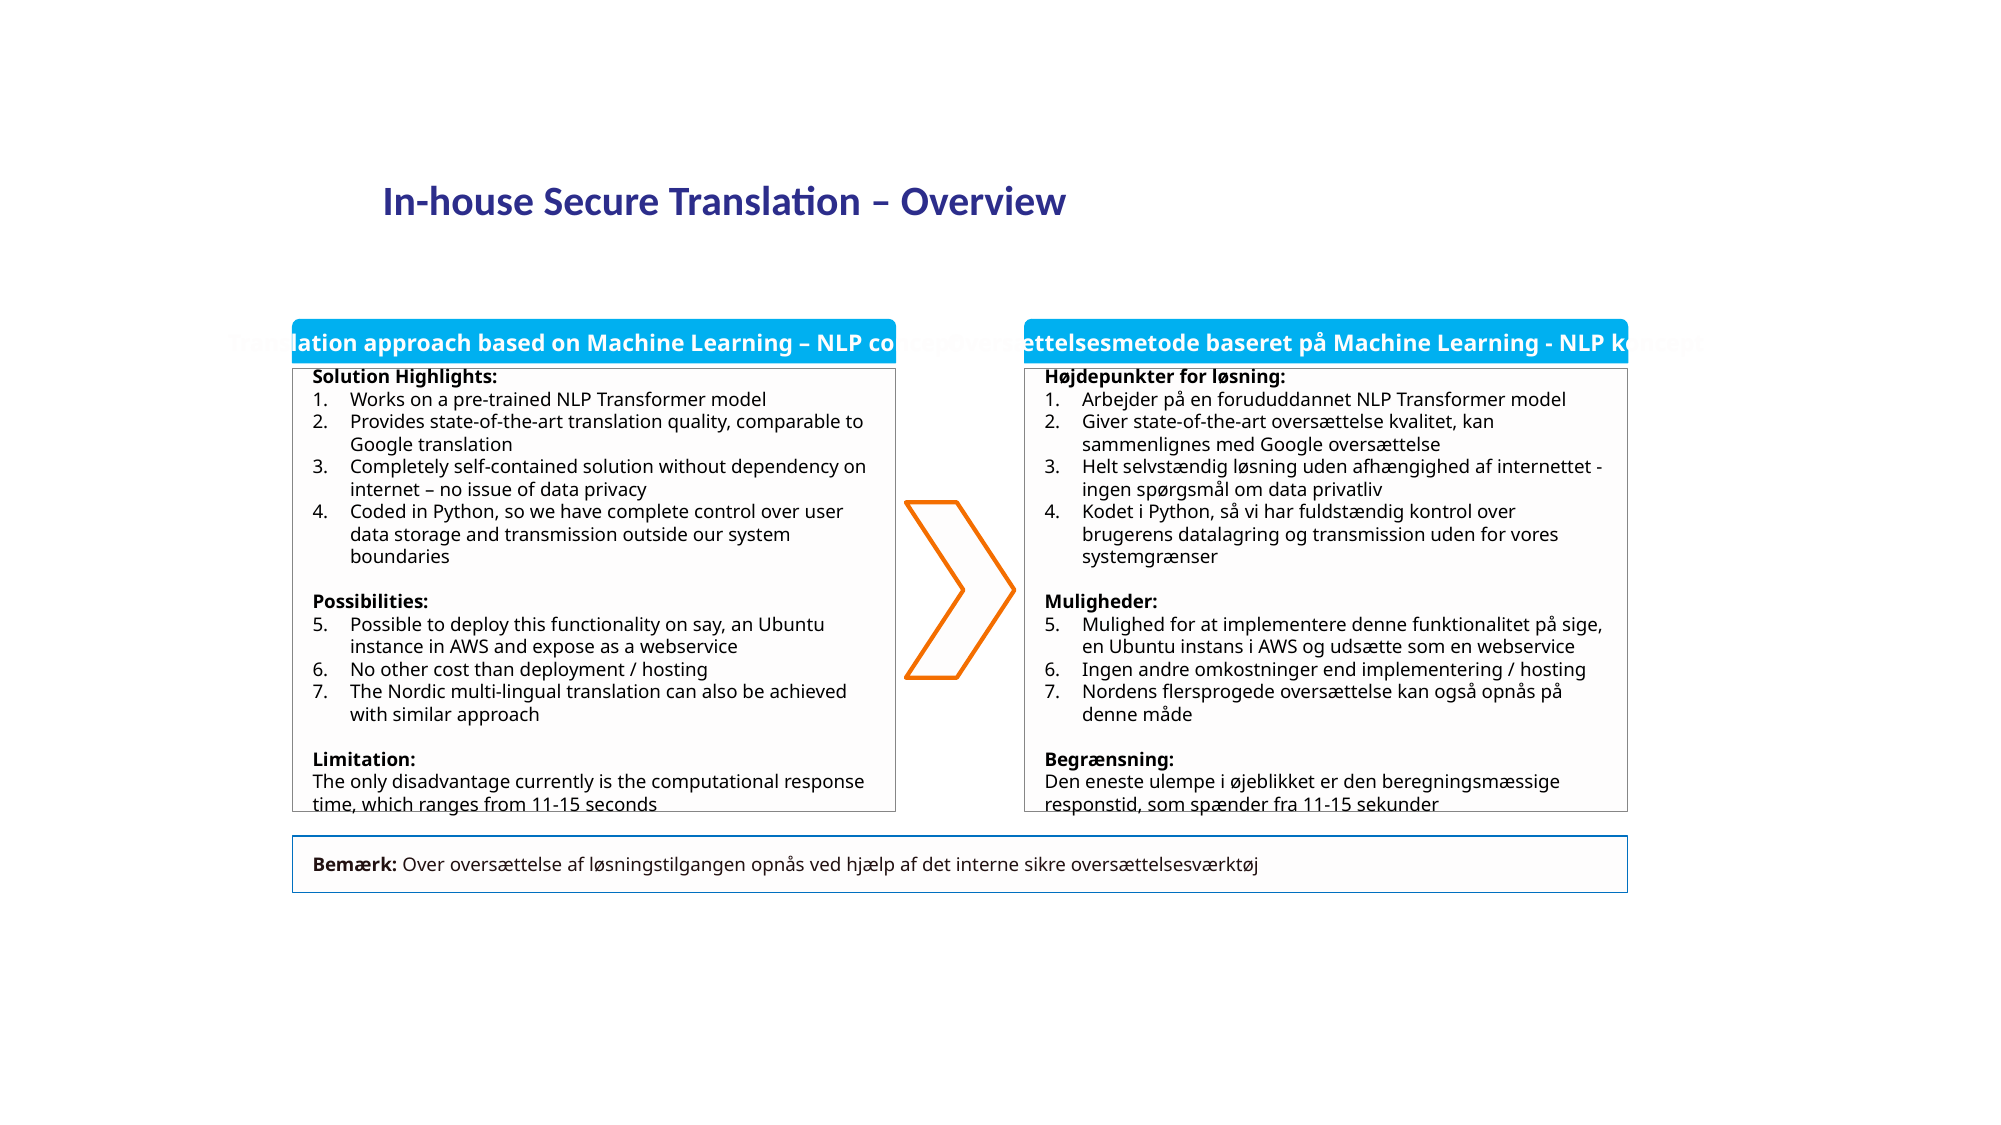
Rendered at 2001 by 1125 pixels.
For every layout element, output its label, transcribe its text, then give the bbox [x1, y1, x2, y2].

text_box Translation approach based on Machine Learning – NLP concept [292, 319, 896, 363]
text_box Højdepunkter for løsning: Arbejder på en forududdannet NLP Transformer model Giver state-of-the-art oversættelse kvalitet, kan sammenlignes med Google oversættelse Helt selvstændig løsning uden afhængighed af internettet - ingen spørgsmål om data privatliv Kodet i Python, så vi har fuldstændig kontrol over brugerens datalagring og transmission uden for vores systemgrænser Muligheder: Mulighed for at implementere denne funktionalitet på sige, en Ubuntu instans i AWS og udsætte som en webservice Ingen andre omkostninger end implementering / hosting Nordens flersprogede oversættelse kan også opnås på denne måde Begrænsning: Den eneste ulempe i øjeblikket er den beregningsmæssige responstid, som spænder fra 11-15 sekunder [1024, 368, 1628, 812]
text_box In-house Secure Translation – Overview [382, 173, 1674, 224]
text_box Bemærk: Over oversættelse af løsningstilgangen opnås ved hjælp af det interne sikre oversættelsesværktøj [292, 835, 1628, 893]
text_box [905, 502, 1015, 678]
text_box Solution Highlights: Works on a pre-trained NLP Transformer model Provides state-of-the-art translation quality, comparable to Google translation Completely self-contained solution without dependency on internet – no issue of data privacy Coded in Python, so we have complete control over user data storage and transmission outside our system boundaries Possibilities: Possible to deploy this functionality on say, an Ubuntu instance in AWS and expose as a webservice No other cost than deployment / hosting The Nordic multi-lingual translation can also be achieved with similar approach Limitation: The only disadvantage currently is the computational response time, which ranges from 11-15 seconds [292, 368, 896, 812]
text_box Oversættelsesmetode baseret på Machine Learning - NLP koncept [1024, 319, 1628, 363]
